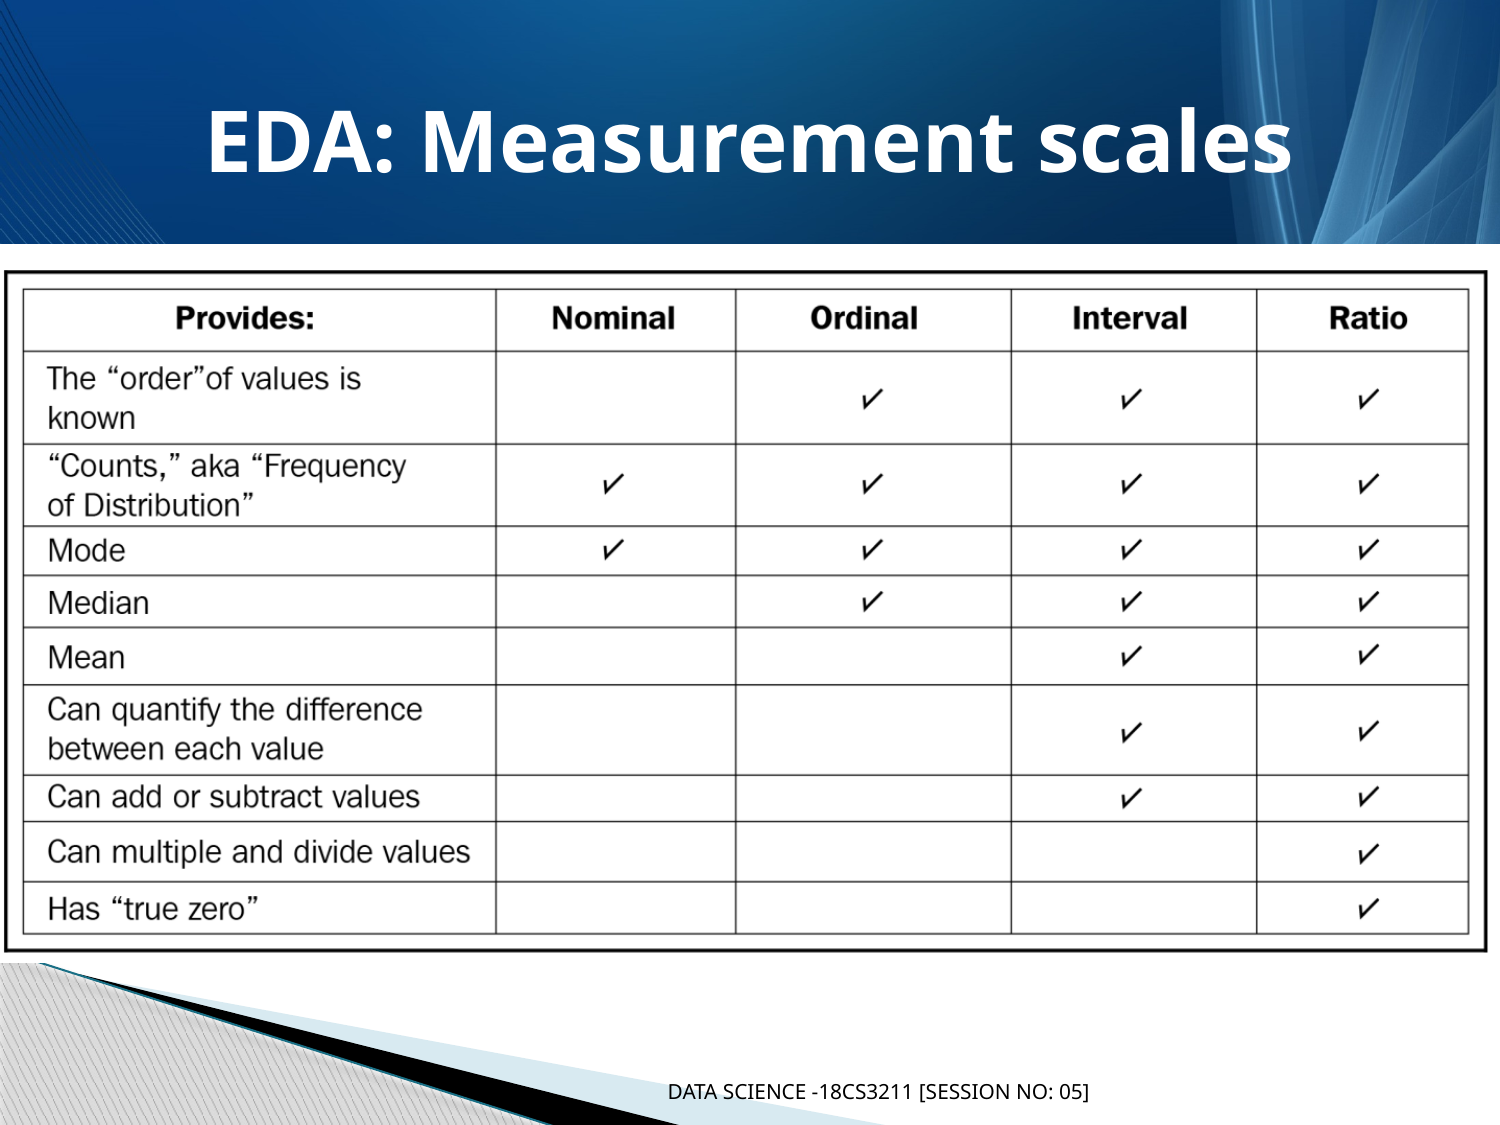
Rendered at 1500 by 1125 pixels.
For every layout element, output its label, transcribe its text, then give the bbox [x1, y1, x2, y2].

footer DATA SCIENCE -18CS3211 [SESSION NO: 05] [612, 1051, 1105, 1112]
picture [0, 0, 1500, 244]
picture [0, 266, 1500, 963]
